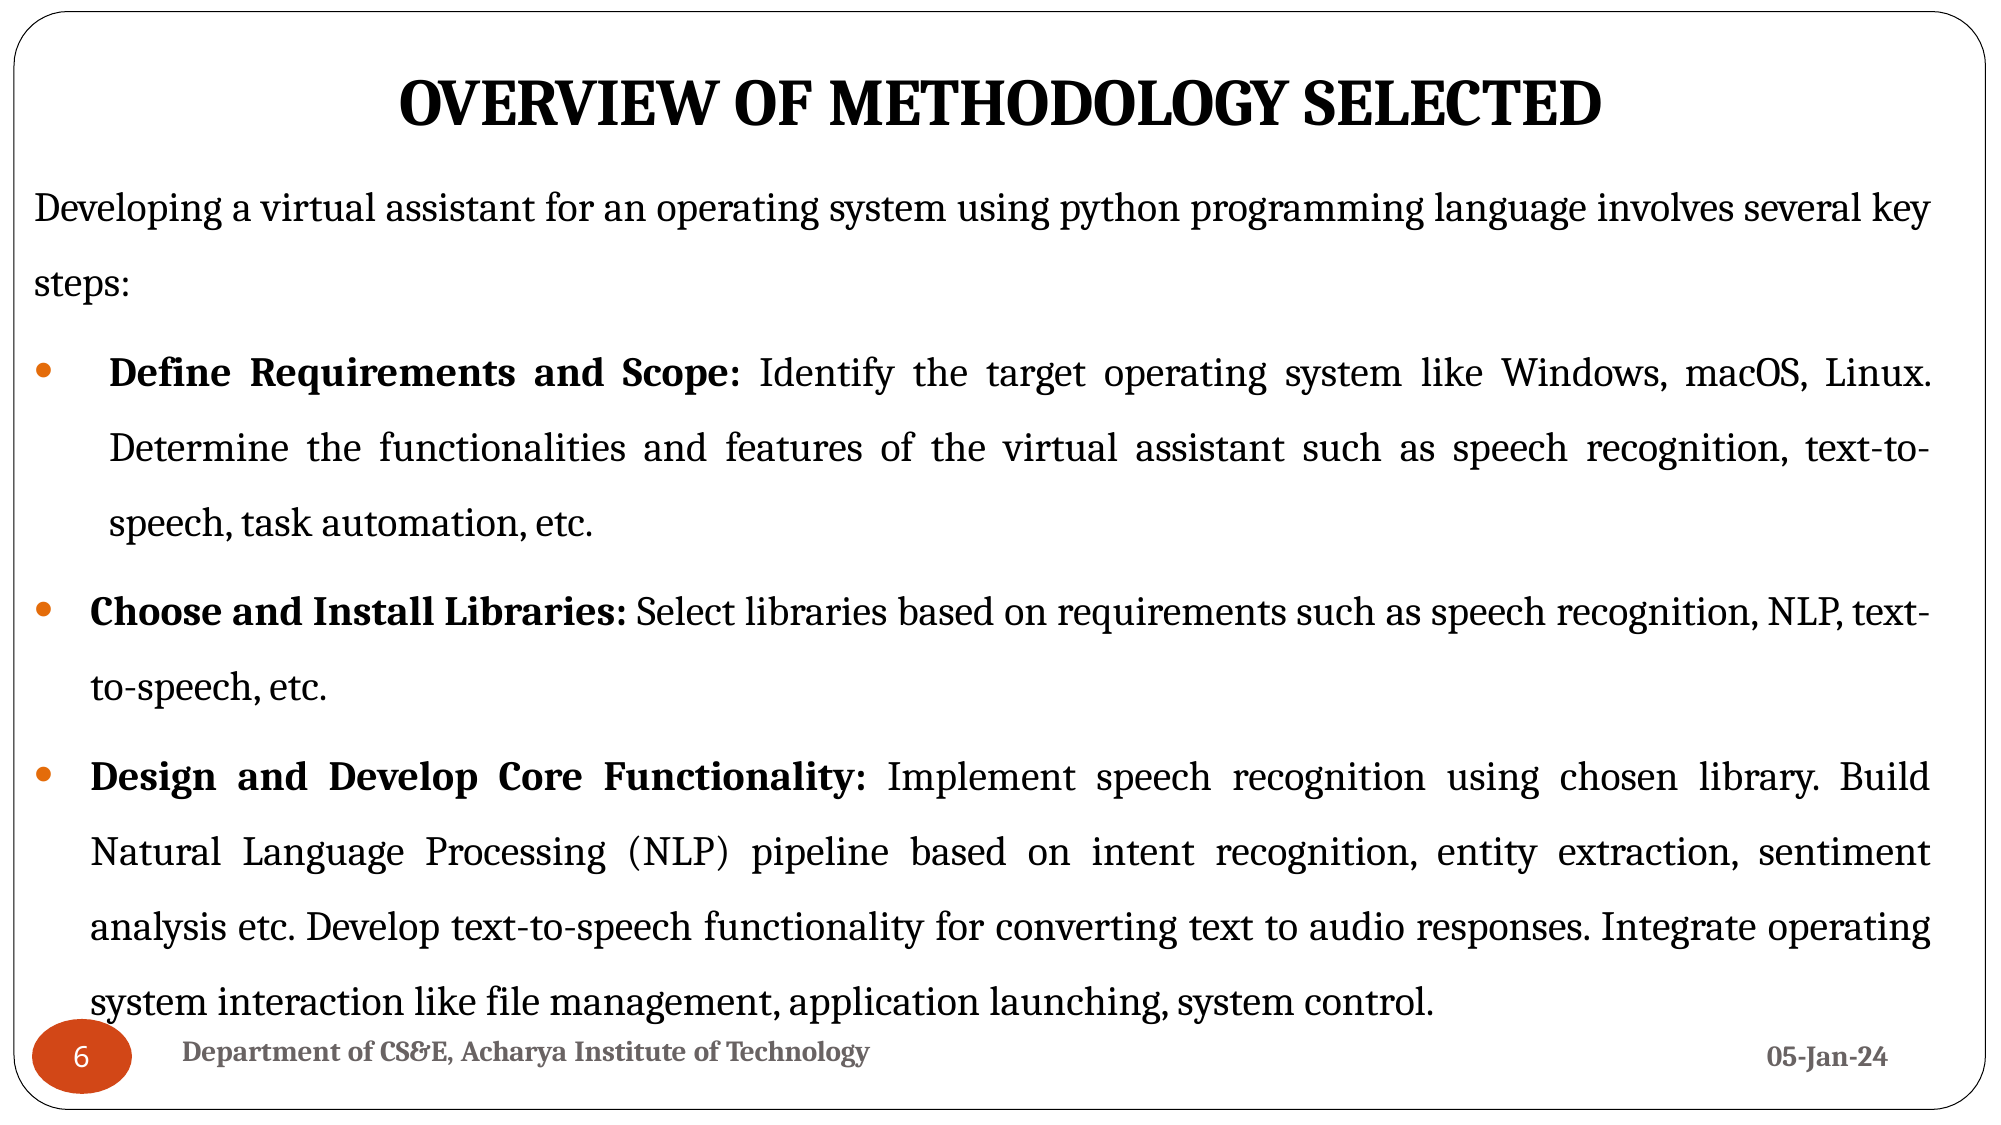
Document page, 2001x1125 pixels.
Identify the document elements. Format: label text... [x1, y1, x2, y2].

text_box 05-Jan-24 [1764, 1035, 1907, 1072]
text_box Department of CS&E, Acharya Institute of Technology [180, 1030, 893, 1068]
text_box [32, 1024, 132, 1094]
list Developing a virtual assistant for an operating system using python programming language involves several key steps: Define Requirements and Scope: Identify the target operating system like Windows, macOS, Linux. Determine the functionalities and features of the virtual assistant such as speech recognition, text-to-speech, task automation, etc. Choose and Install Libraries: Select libraries based on requirements such as speech recognition, NLP, text-to-speech, etc. Design and Develop Core Functionality: Implement speech recognition using chosen library. Build Natural Language Processing (NLP) pipeline based on intent recognition, entity extraction, sentiment analysis etc. Develop text-to-speech functionality for converting text to audio responses. Integrate operating system interaction like file management, application launching, system control. [32, 140, 1932, 1024]
title OVERVIEW OF METHODOLOGY SELECTED [49, 56, 1951, 247]
text_box 6 [71, 1036, 93, 1074]
